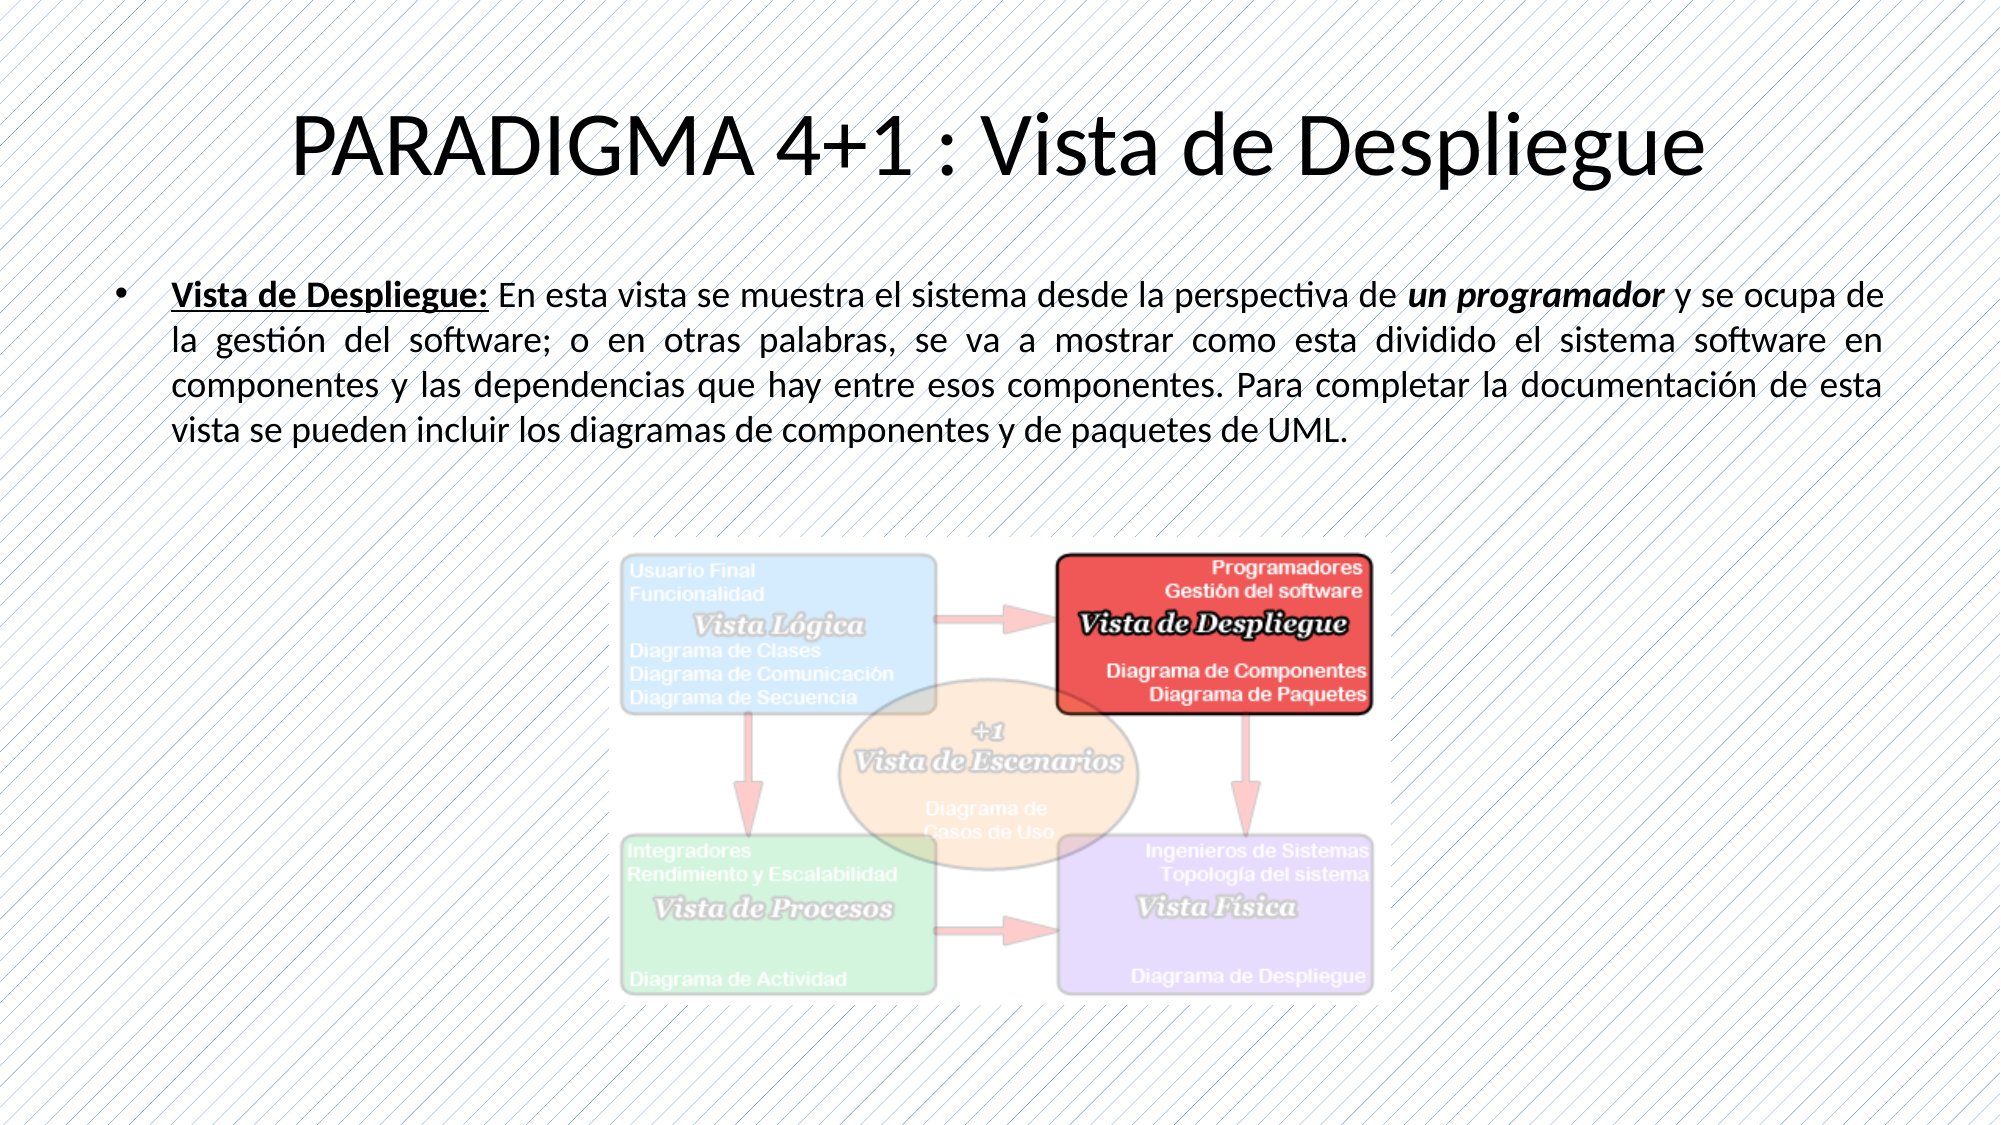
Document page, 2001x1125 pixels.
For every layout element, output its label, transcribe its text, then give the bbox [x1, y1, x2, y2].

title PARADIGMA 4+1 : Vista de Despliegue [99, 45, 1900, 233]
list Vista de Despliegue: En esta vista se muestra el sistema desde la perspectiva de un programador y se ocupa de la gestión del software; o en otras palabras, se va a mostrar como esta dividido el sistema software en componentes y las dependencias que hay entre esos componentes. Para completar la documentación de esta vista se pueden incluir los diagramas de componentes y de paquetes de UML. [99, 262, 1900, 1005]
picture [609, 537, 1391, 1006]
